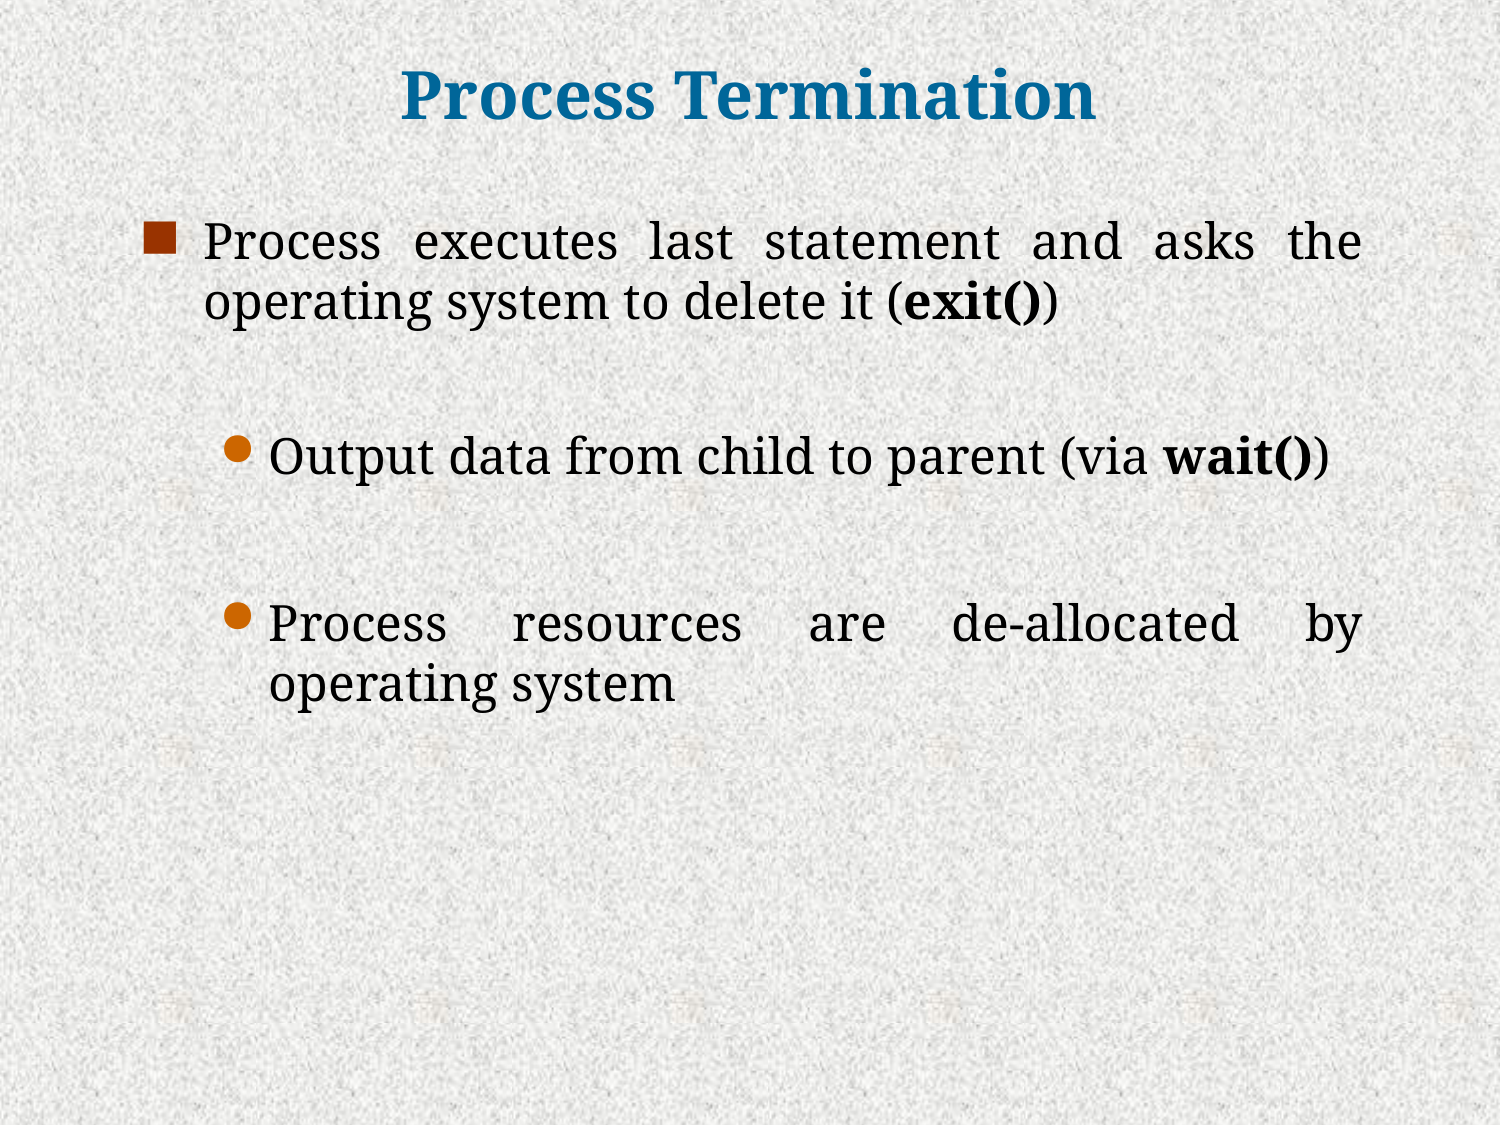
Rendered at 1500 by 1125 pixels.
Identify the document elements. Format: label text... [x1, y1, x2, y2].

picture [0, 0, 1500, 1125]
title Process Termination [75, 45, 1425, 141]
list Process executes last statement and asks the operating system to delete it (exit()) Output data from child to parent (via wait()) Process resources are de-allocated by operating system [132, 202, 1379, 946]
